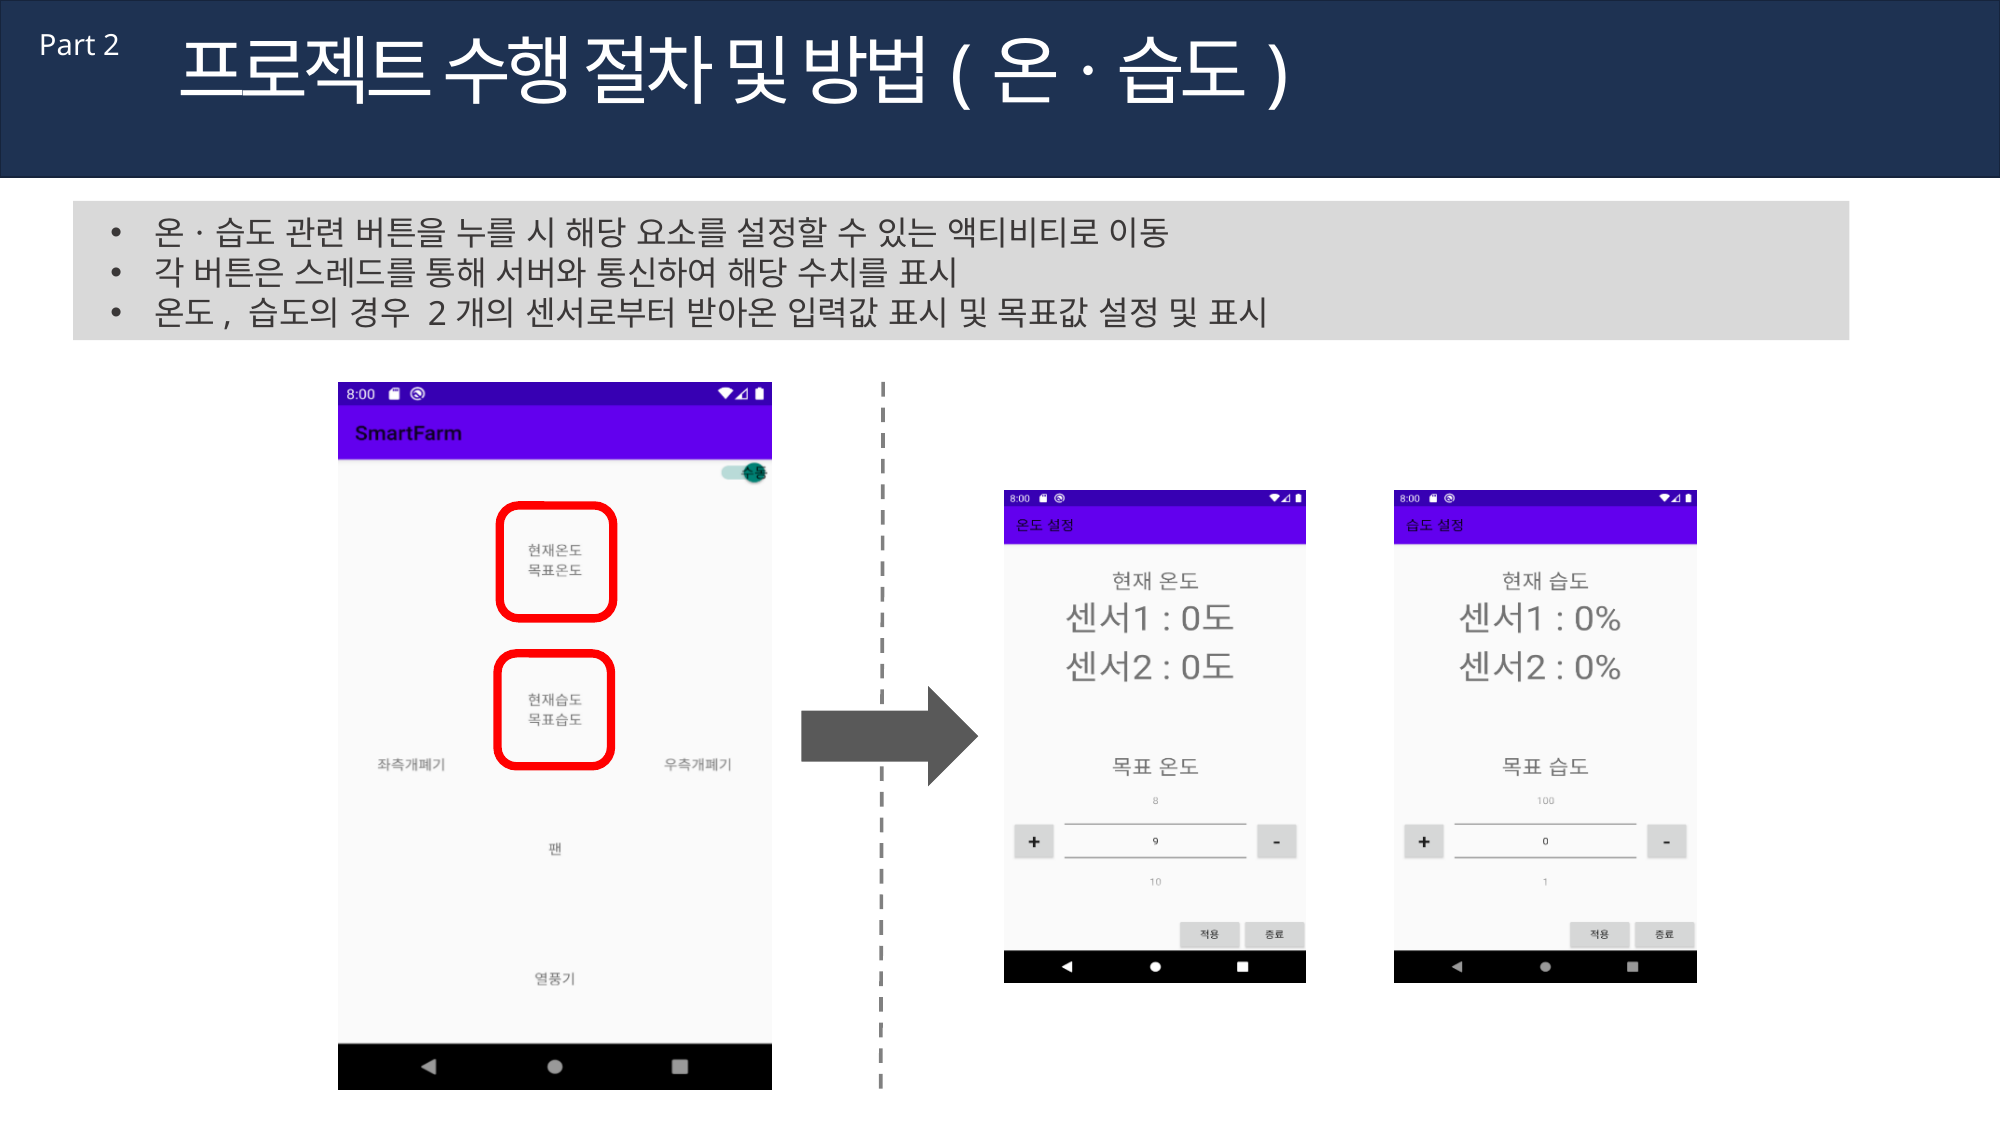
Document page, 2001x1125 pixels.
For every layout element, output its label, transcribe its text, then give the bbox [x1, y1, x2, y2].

text_box Part 2 [24, 19, 143, 69]
text_box 프로젝트 수행 절차 및 방법(온ㆍ습도) [162, 16, 1304, 122]
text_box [337, 381, 1697, 1094]
text_box [72, 200, 1850, 341]
text_box 온ㆍ습도 관련 버튼을 누를 시 해당 요소를 설정할 수 있는 액티비티로 이동 각 버튼은 스레드를 통해 서버와 통신하여 해당 수치를 표시 온도, 습도의 경우 2개의 센서로부터 받아온 입력값 표시 및 목표값 설정 및 표시 [95, 204, 1872, 340]
text_box [0, 0, 2000, 178]
